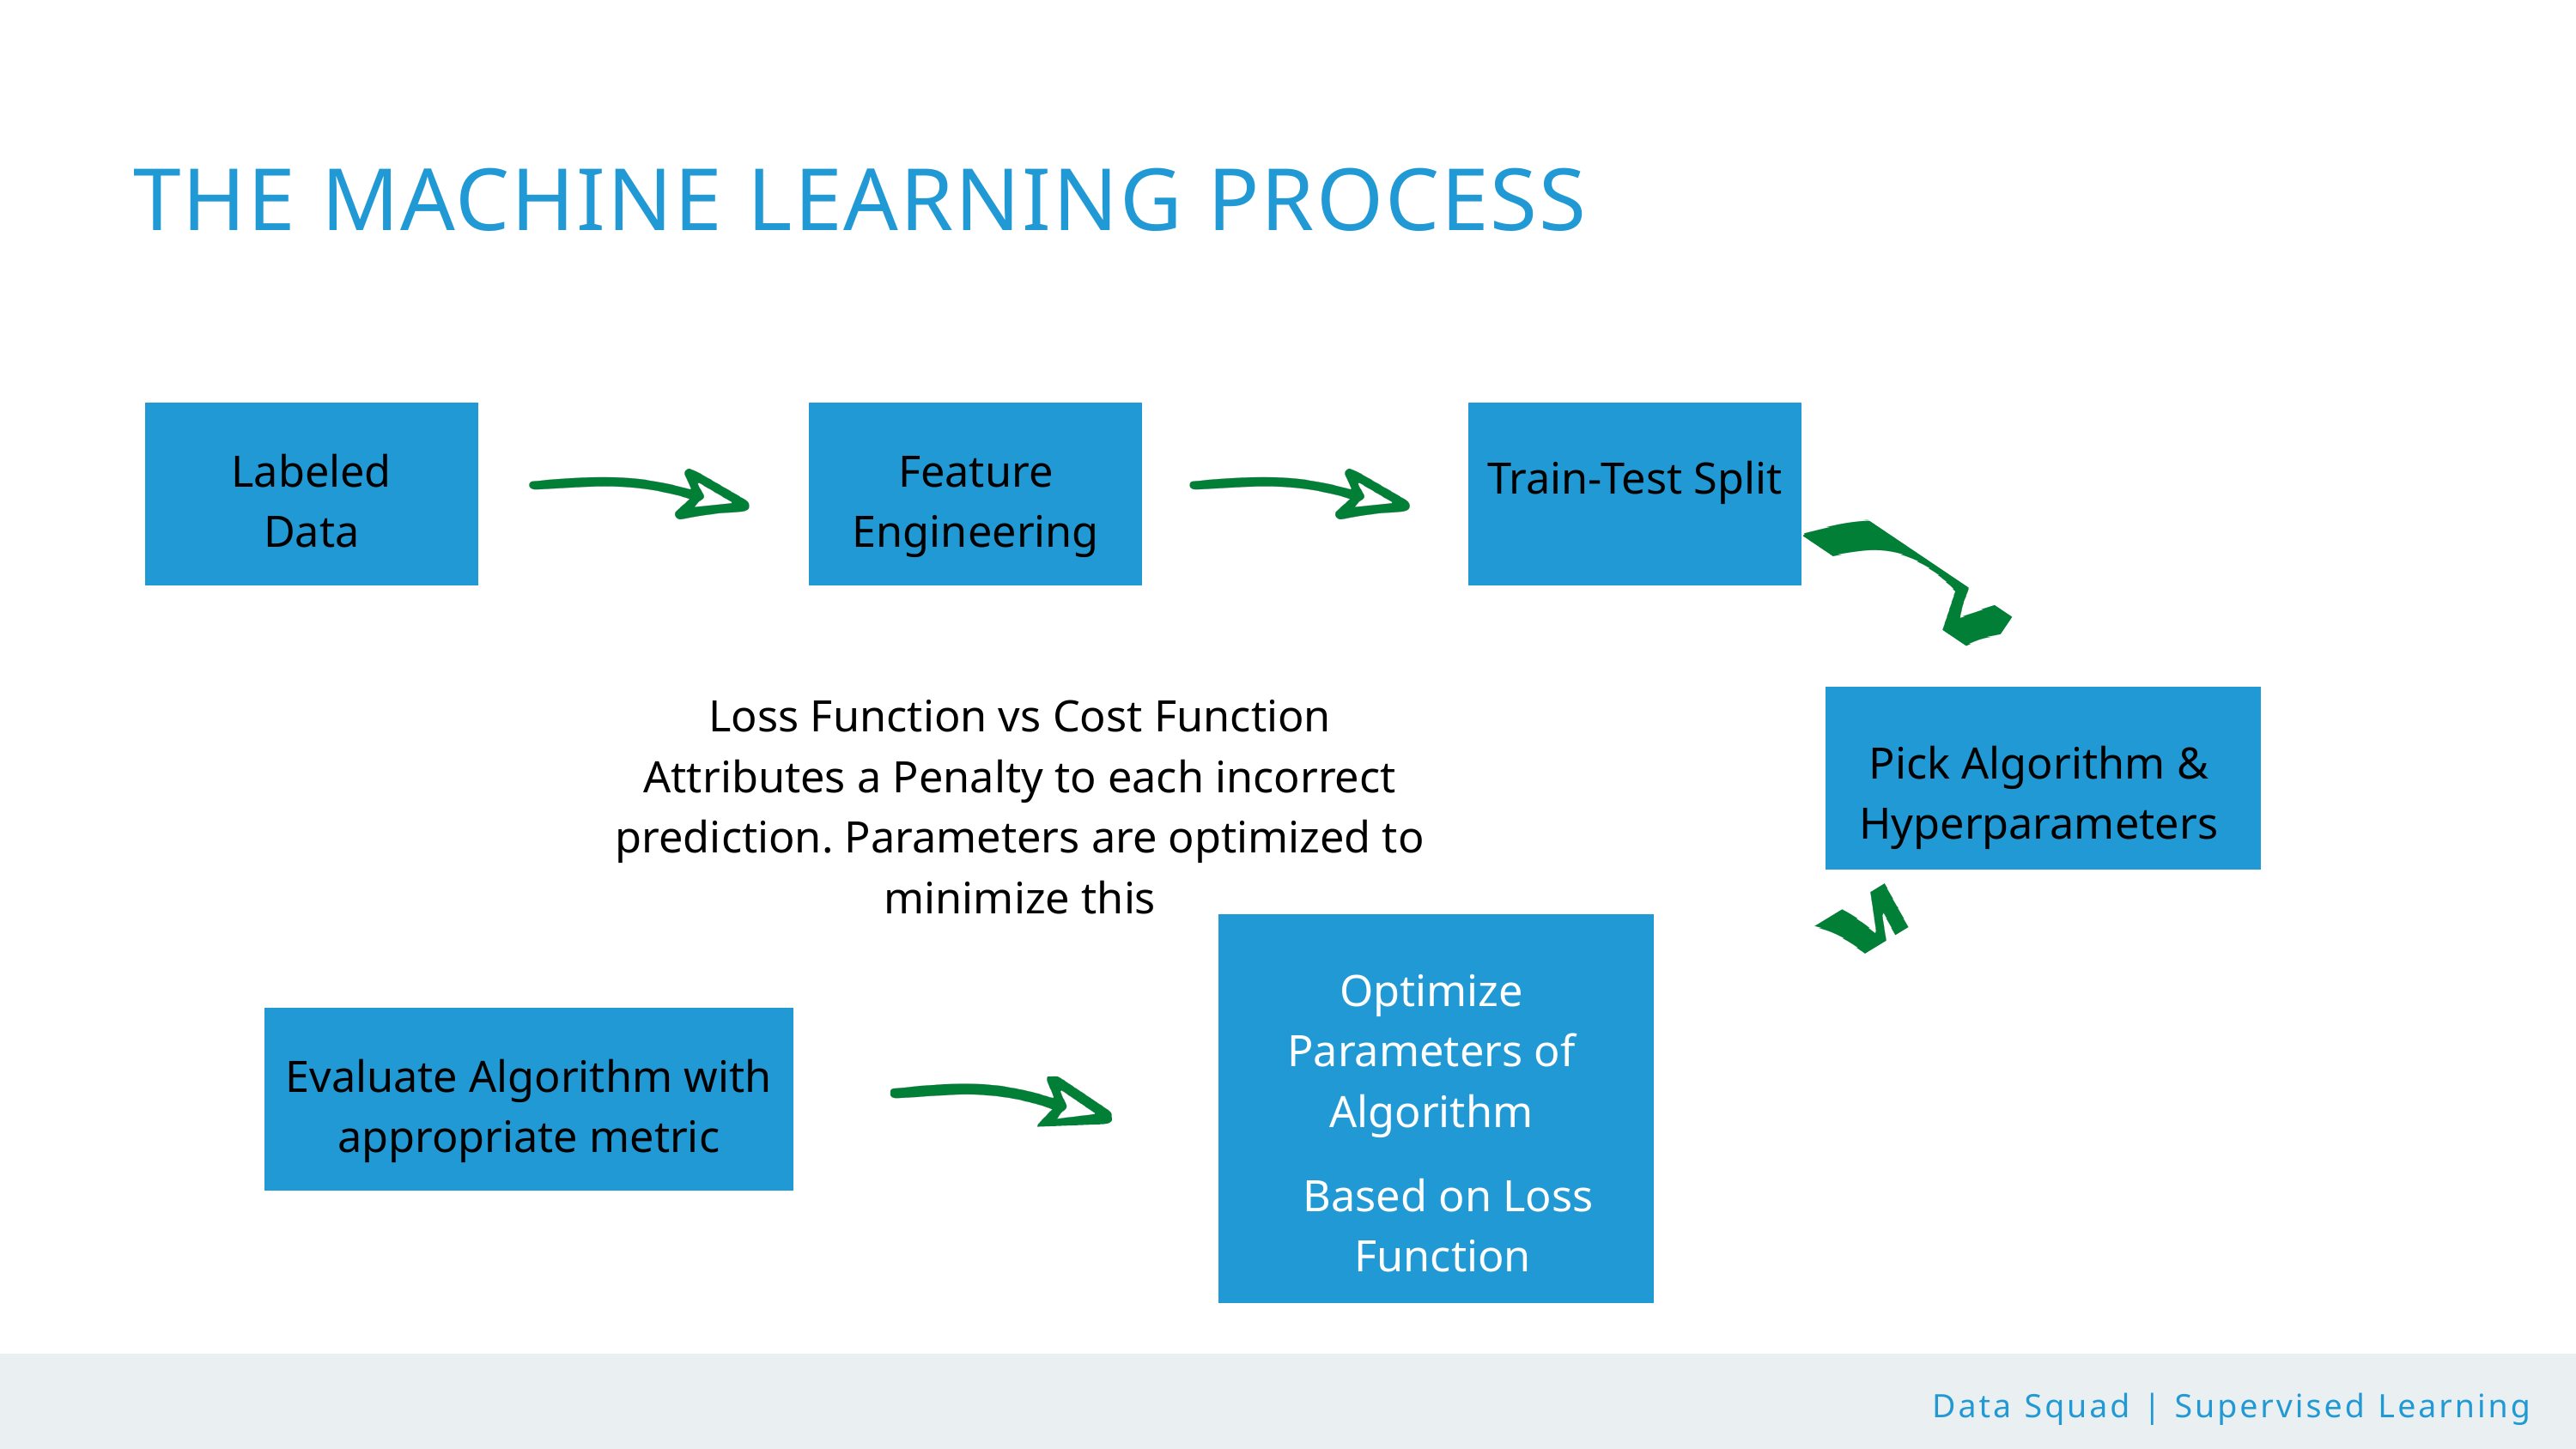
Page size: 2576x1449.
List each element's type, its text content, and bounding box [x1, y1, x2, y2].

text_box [808, 402, 1143, 586]
text_box [1718, 877, 1933, 1028]
text_box [890, 1074, 1113, 1133]
text_box [1189, 469, 1410, 519]
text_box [0, 1353, 2576, 1449]
text_box [529, 469, 750, 519]
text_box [144, 402, 479, 586]
text_box THE MACHINE LEARNING PROCESS [133, 144, 2466, 248]
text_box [264, 1007, 794, 1191]
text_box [1218, 913, 1655, 1303]
text_box Loss Function vs Cost Function Attributes a Penalty to each incorrect prediction. Parameters are optimized to minimize this [572, 680, 1469, 923]
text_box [1467, 402, 1802, 586]
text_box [1825, 687, 2262, 870]
text_box [1807, 494, 2013, 658]
